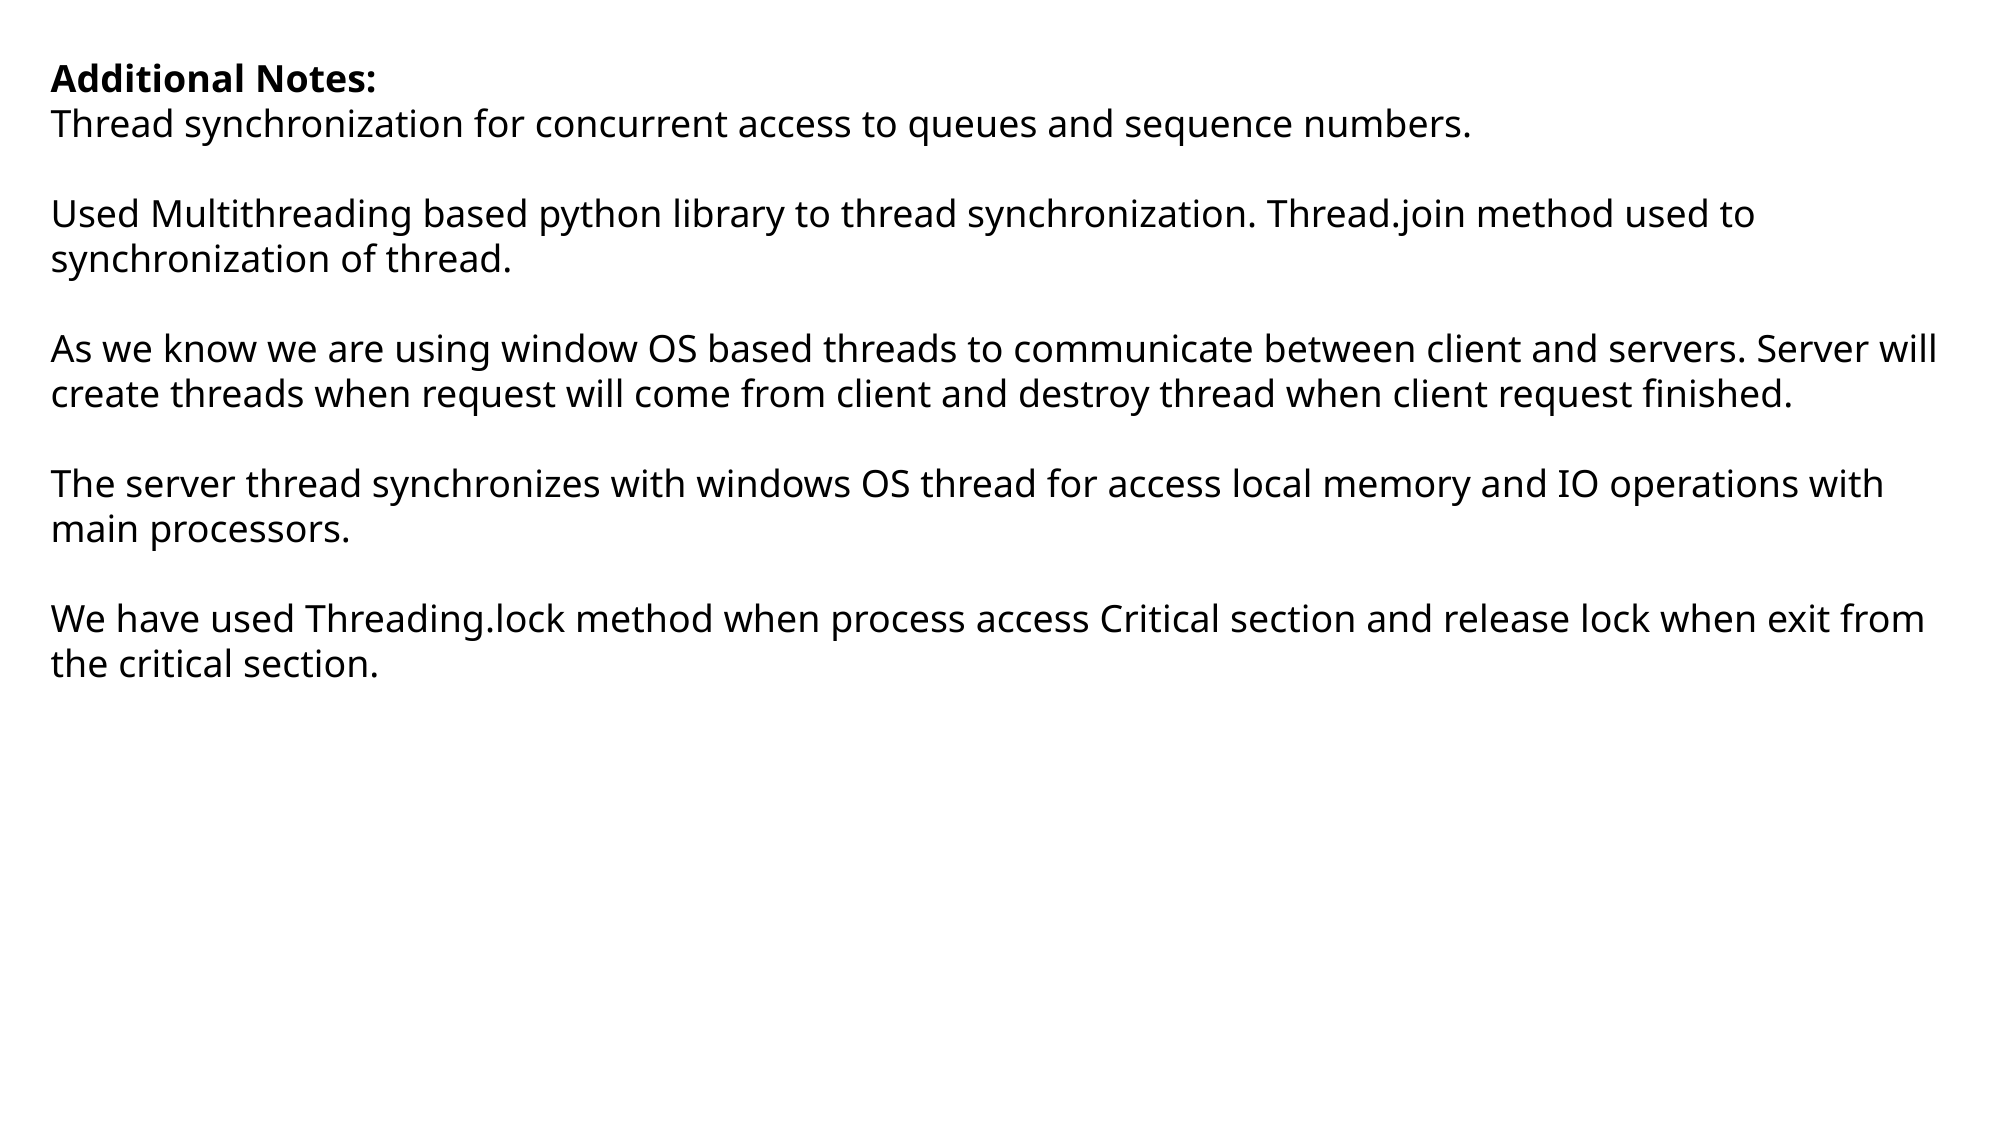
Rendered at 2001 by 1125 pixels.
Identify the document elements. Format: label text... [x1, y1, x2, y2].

text_box Additional Notes: Thread synchronization for concurrent access to queues and sequence numbers. Used Multithreading based python library to thread synchronization. Thread.join method used to synchronization of thread. As we know we are using window OS based threads to communicate between client and servers. Server will create threads when request will come from client and destroy thread when client request finished. The server thread synchronizes with windows OS thread for access local memory and IO operations with main processors. We have used Threading.lock method when process access Critical section and release lock when exit from the critical section. [35, 47, 1987, 783]
